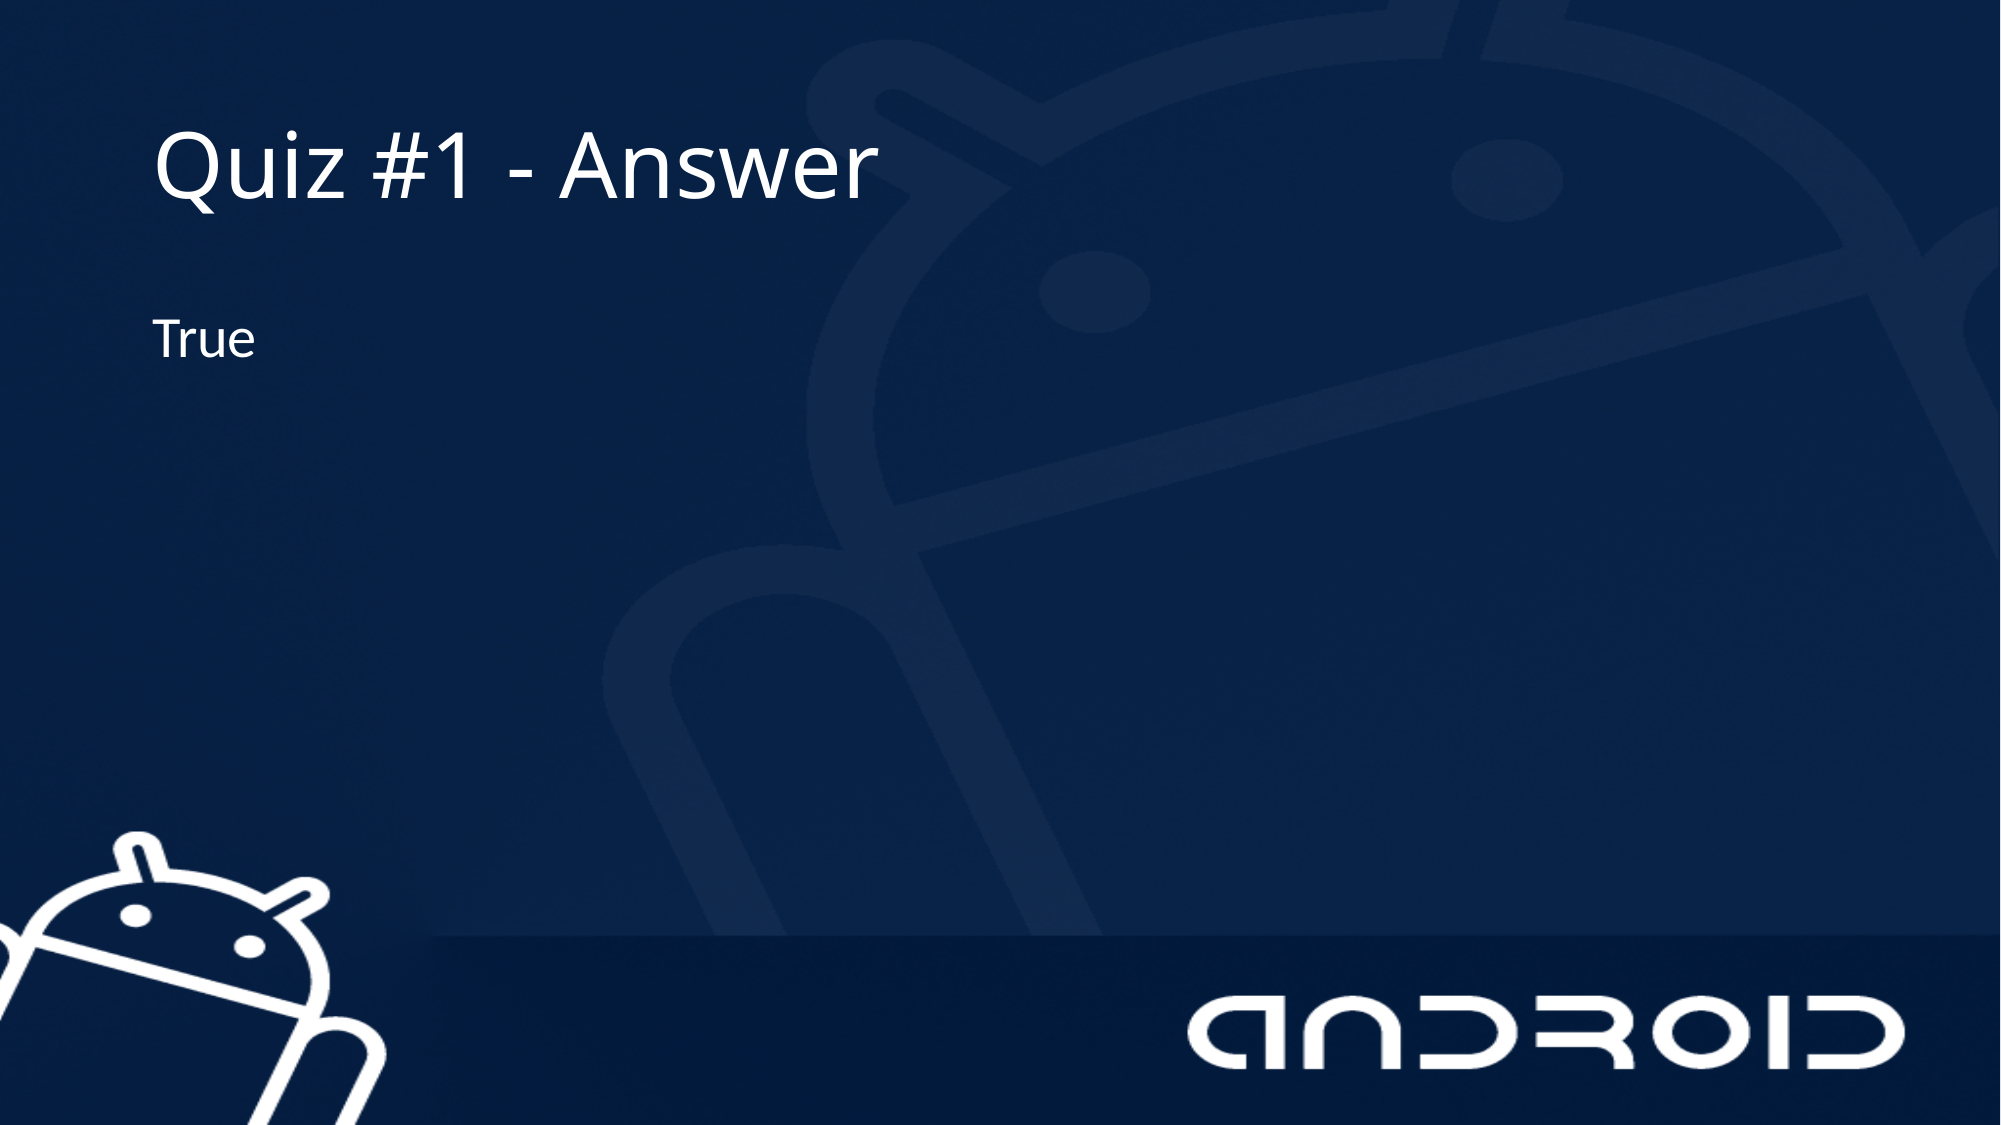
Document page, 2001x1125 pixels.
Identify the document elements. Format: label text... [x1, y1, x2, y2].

picture [0, 0, 2001, 1125]
title Quiz #1 - Answer [137, 59, 1863, 278]
list True [137, 299, 1863, 1014]
